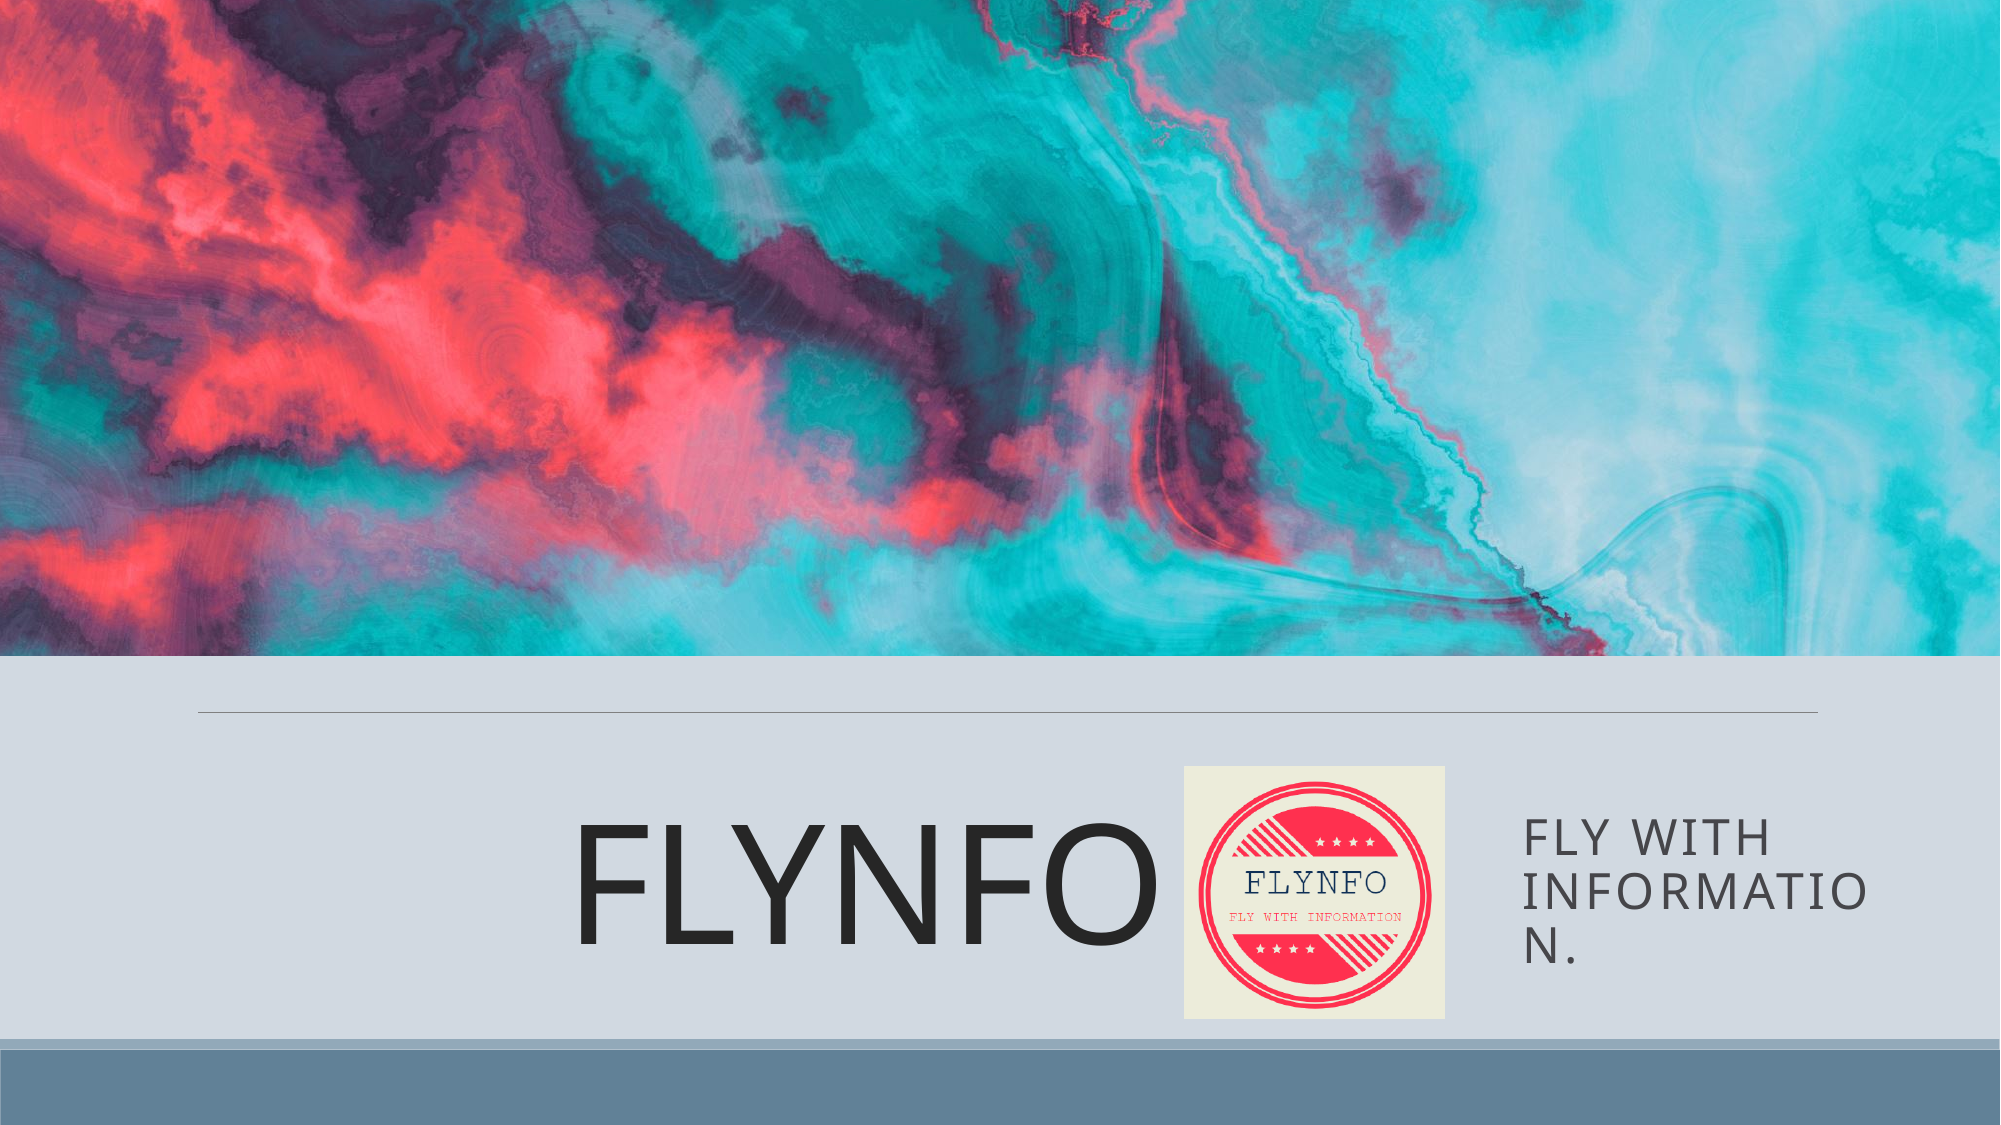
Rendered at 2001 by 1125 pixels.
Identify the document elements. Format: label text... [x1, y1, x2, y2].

subtitle FLY WITH INFORMATION. [1507, 779, 1921, 1008]
title FLYNFO [85, 793, 1181, 994]
picture [0, 0, 2000, 656]
picture [1184, 766, 1446, 1019]
